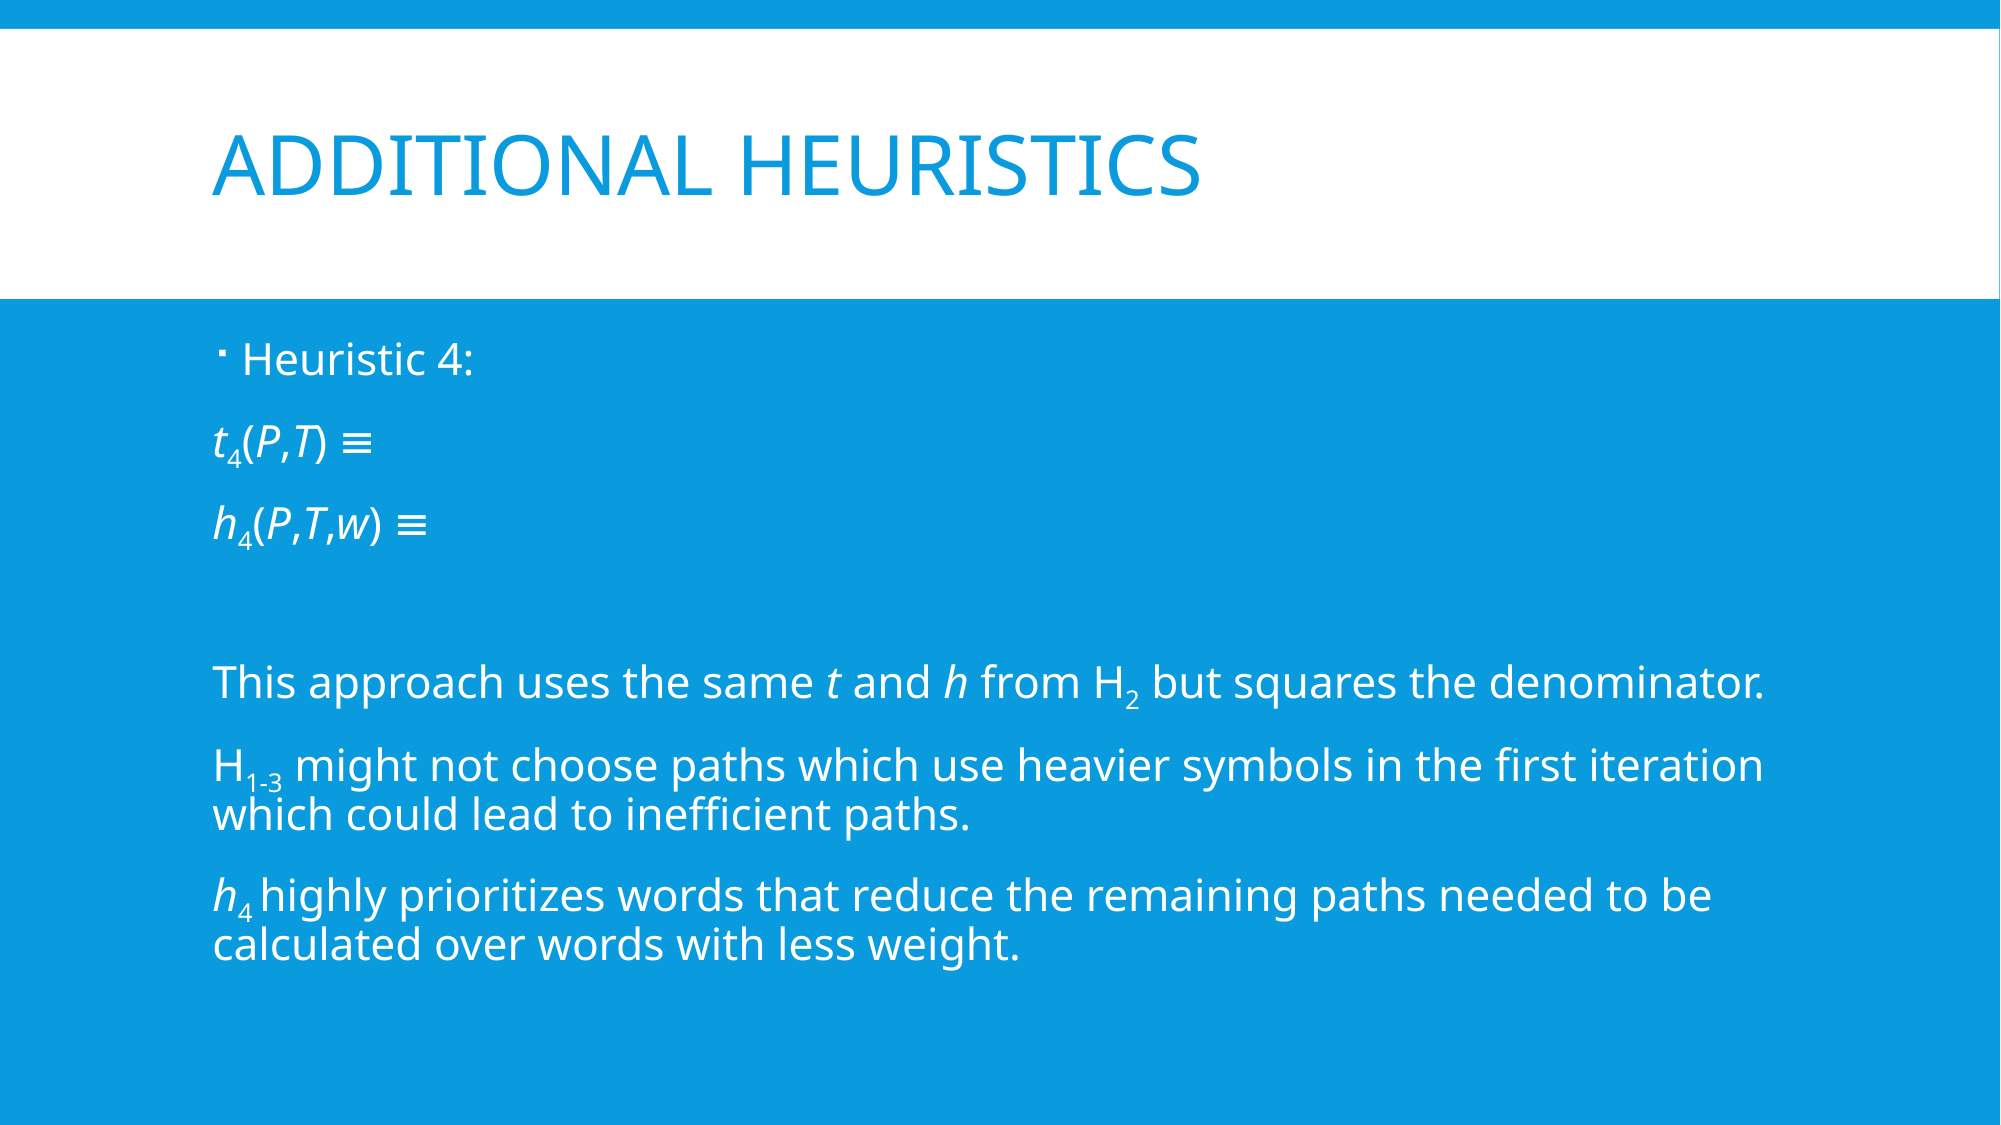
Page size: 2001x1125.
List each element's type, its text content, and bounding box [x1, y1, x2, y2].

title Additional heuristics [197, 46, 1803, 295]
